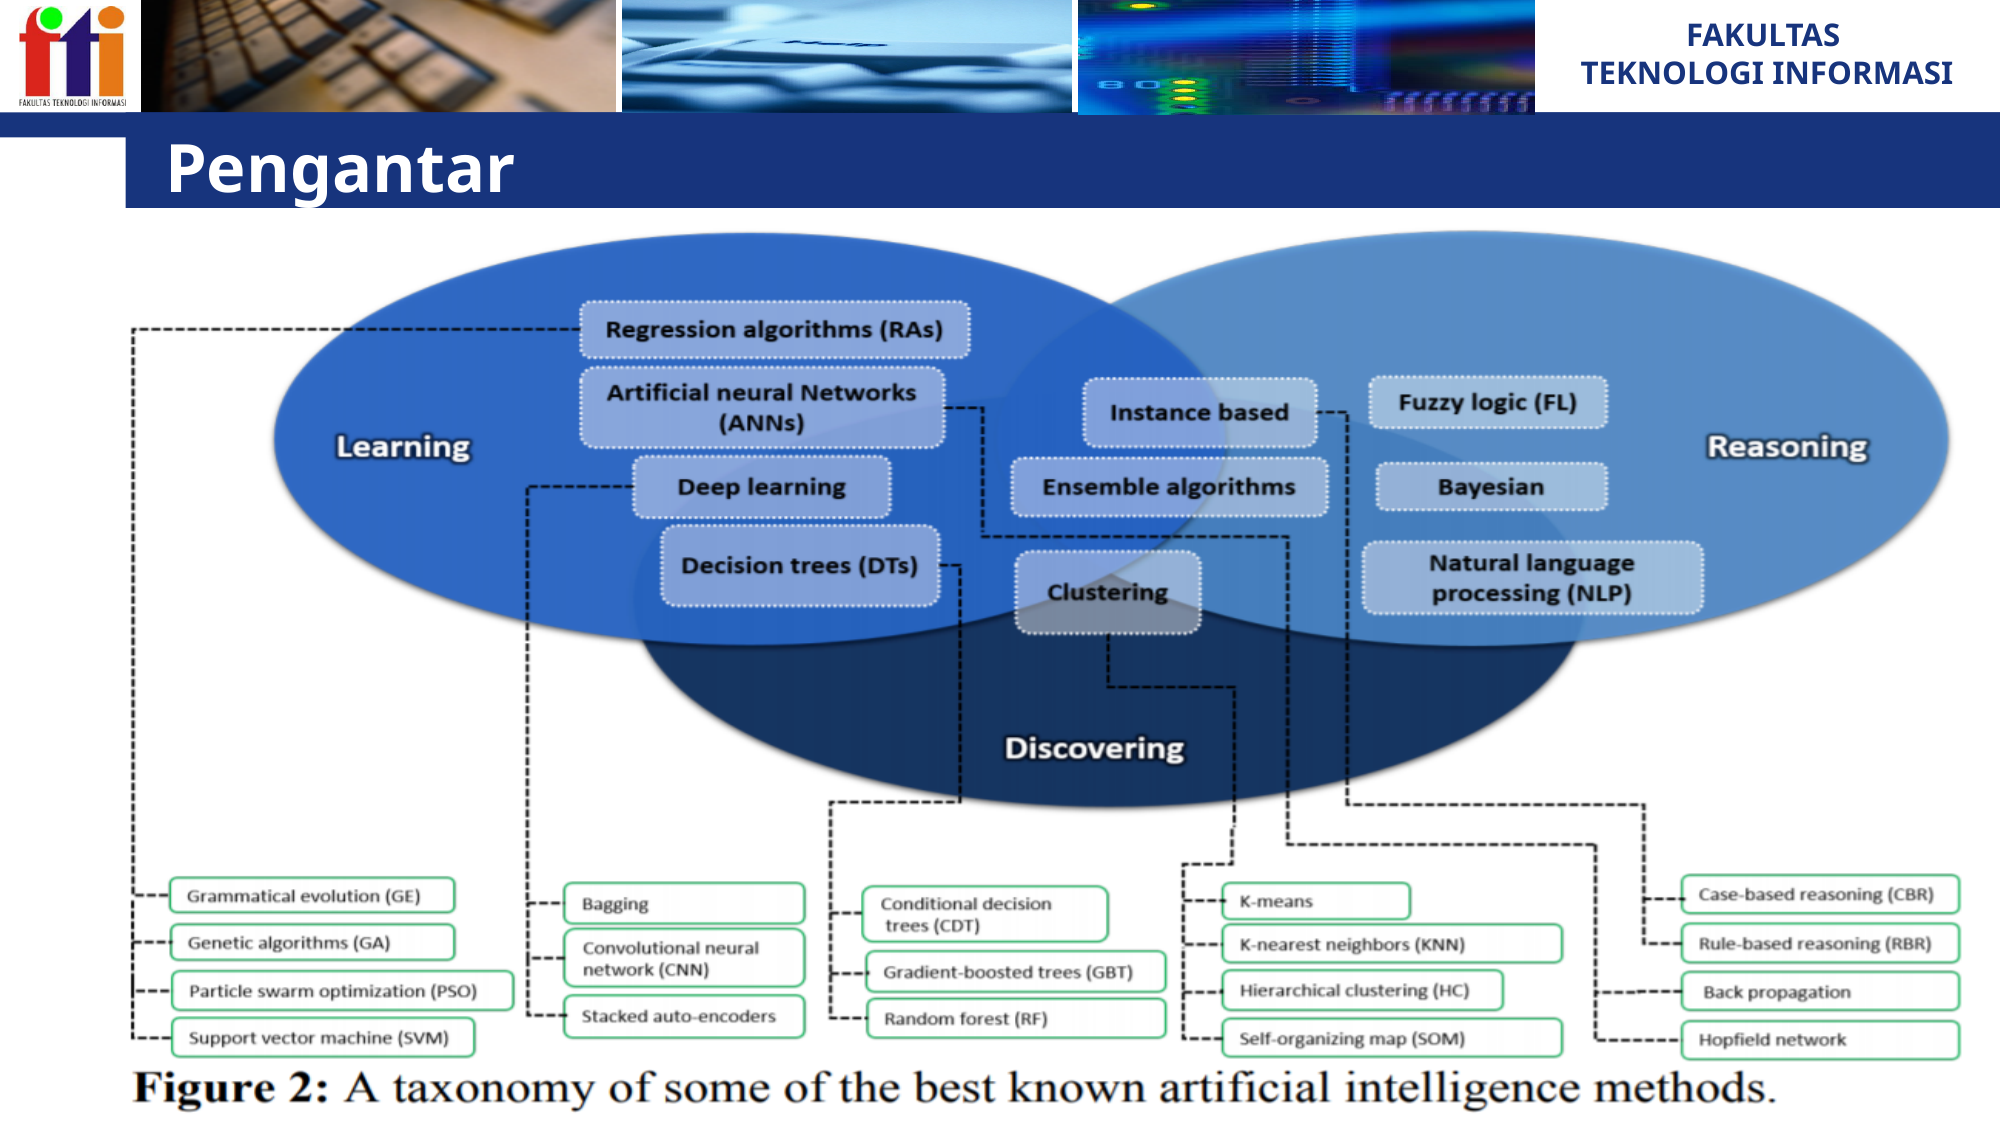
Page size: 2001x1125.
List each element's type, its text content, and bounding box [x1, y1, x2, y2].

picture [19, 6, 126, 106]
title Pengantar [149, 119, 1934, 205]
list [102, 208, 2000, 1125]
picture [141, 0, 616, 112]
picture [1078, 0, 1535, 115]
picture [622, 0, 1072, 113]
